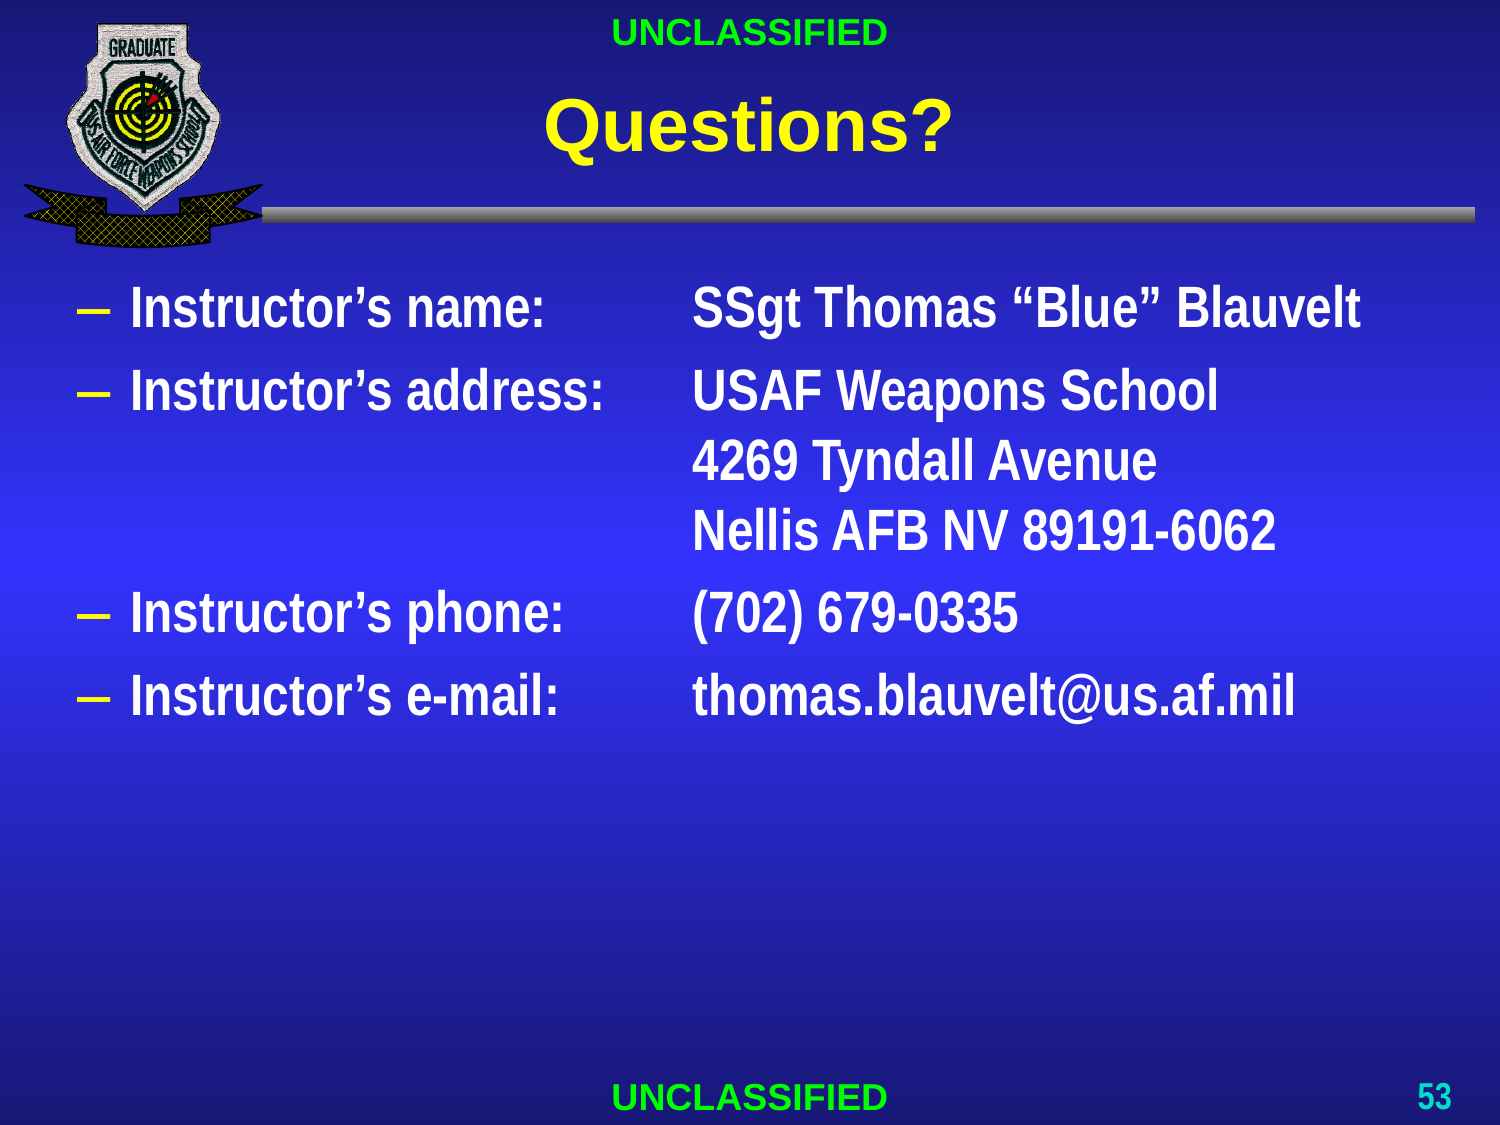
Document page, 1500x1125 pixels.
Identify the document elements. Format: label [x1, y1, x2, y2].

picture [63, 18, 224, 214]
